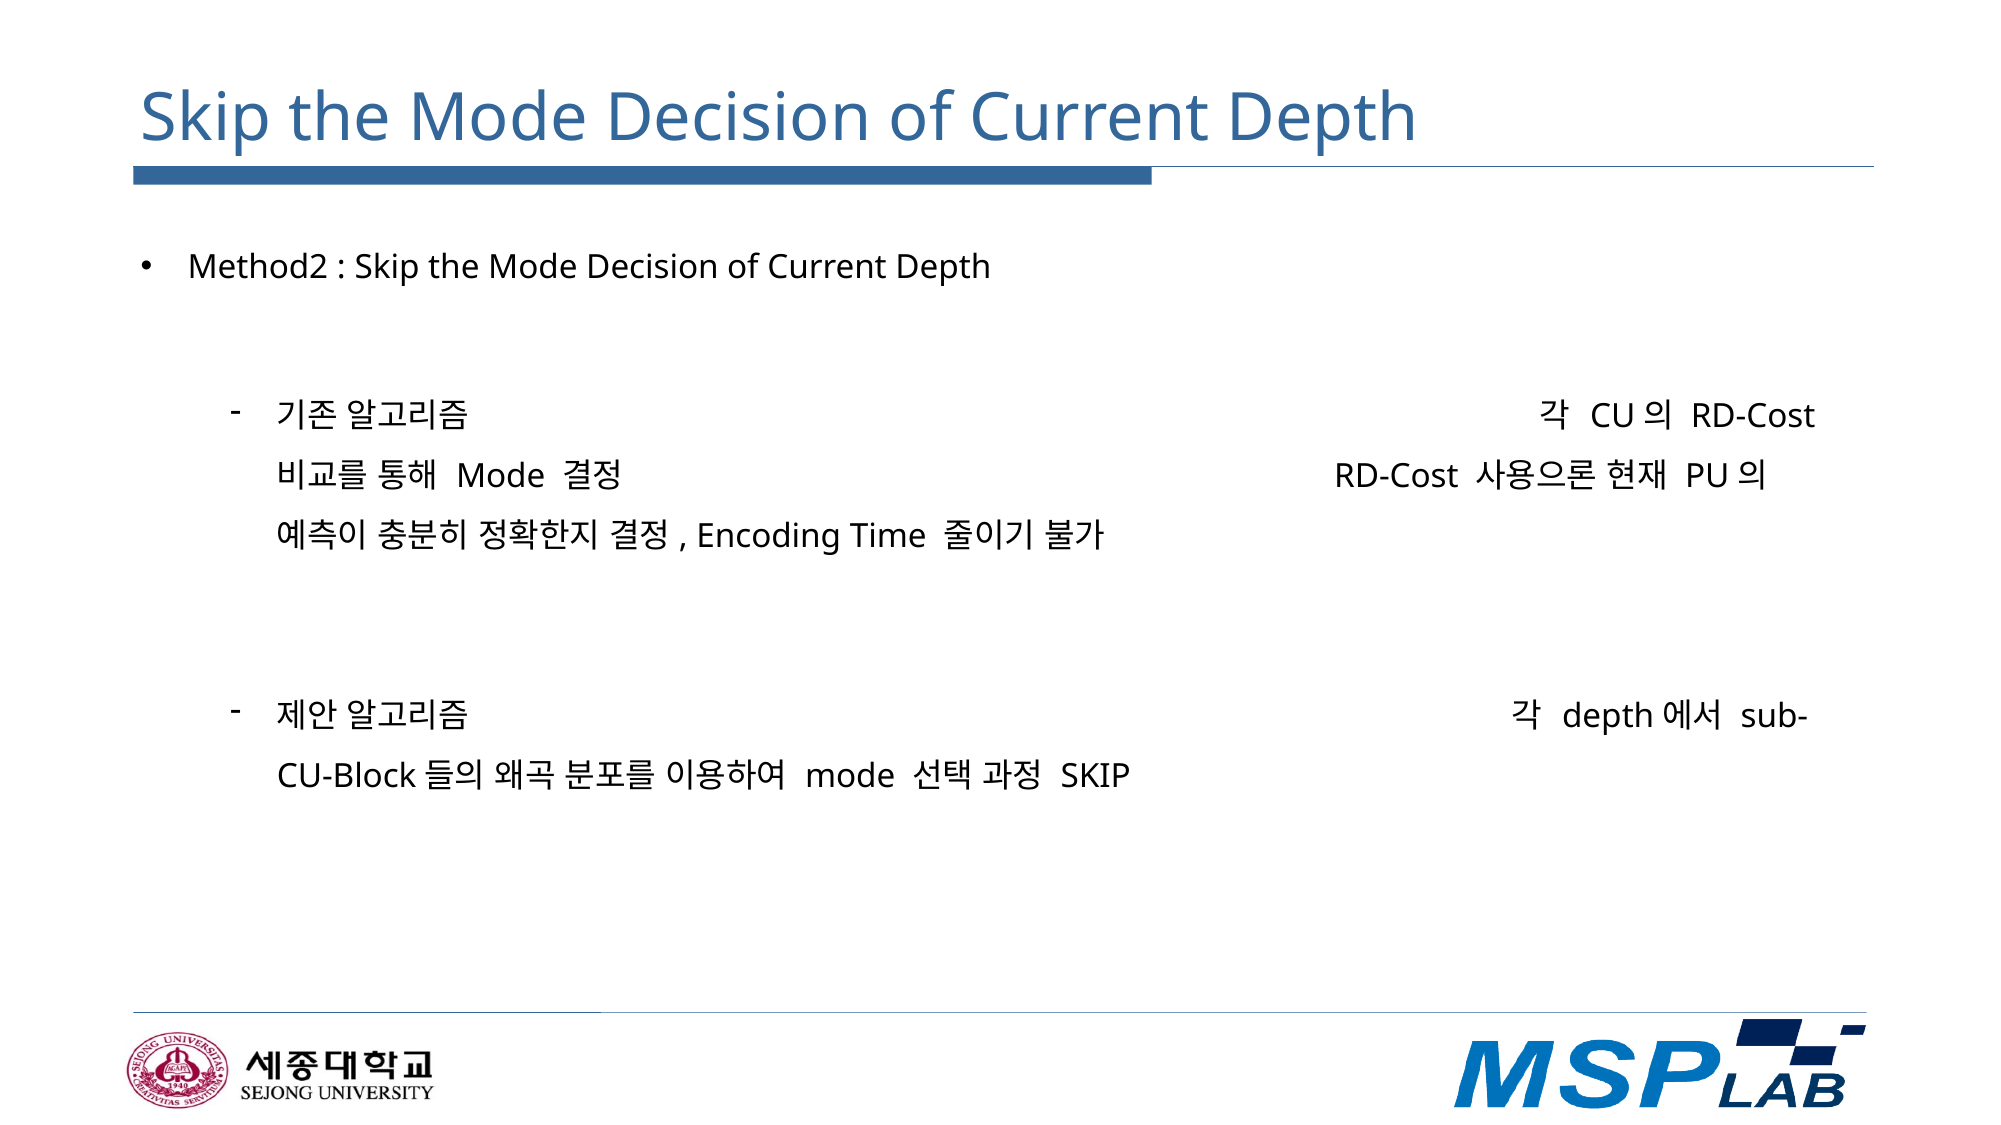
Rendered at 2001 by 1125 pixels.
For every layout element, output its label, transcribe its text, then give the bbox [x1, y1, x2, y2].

text_box Method2 : Skip the Mode Decision of Current Depth [125, 237, 1310, 333]
text_box 기존 알고리즘 각 CU의 RD-Cost 비교를 통해 Mode 결정 RD-Cost 사용으론 현재 PU의 예측이 충분히 정확한지 결정, Encoding Time 줄이기 불가 제안 알고리즘 각 depth에서 sub-CU-Block들의 왜곡 분포를 이용하여 mode 선택 과정 SKIP [215, 367, 1853, 881]
picture [123, 1018, 445, 1124]
title Skip the Mode Decision of Current Depth [125, 50, 1876, 161]
picture [1451, 1016, 1876, 1114]
